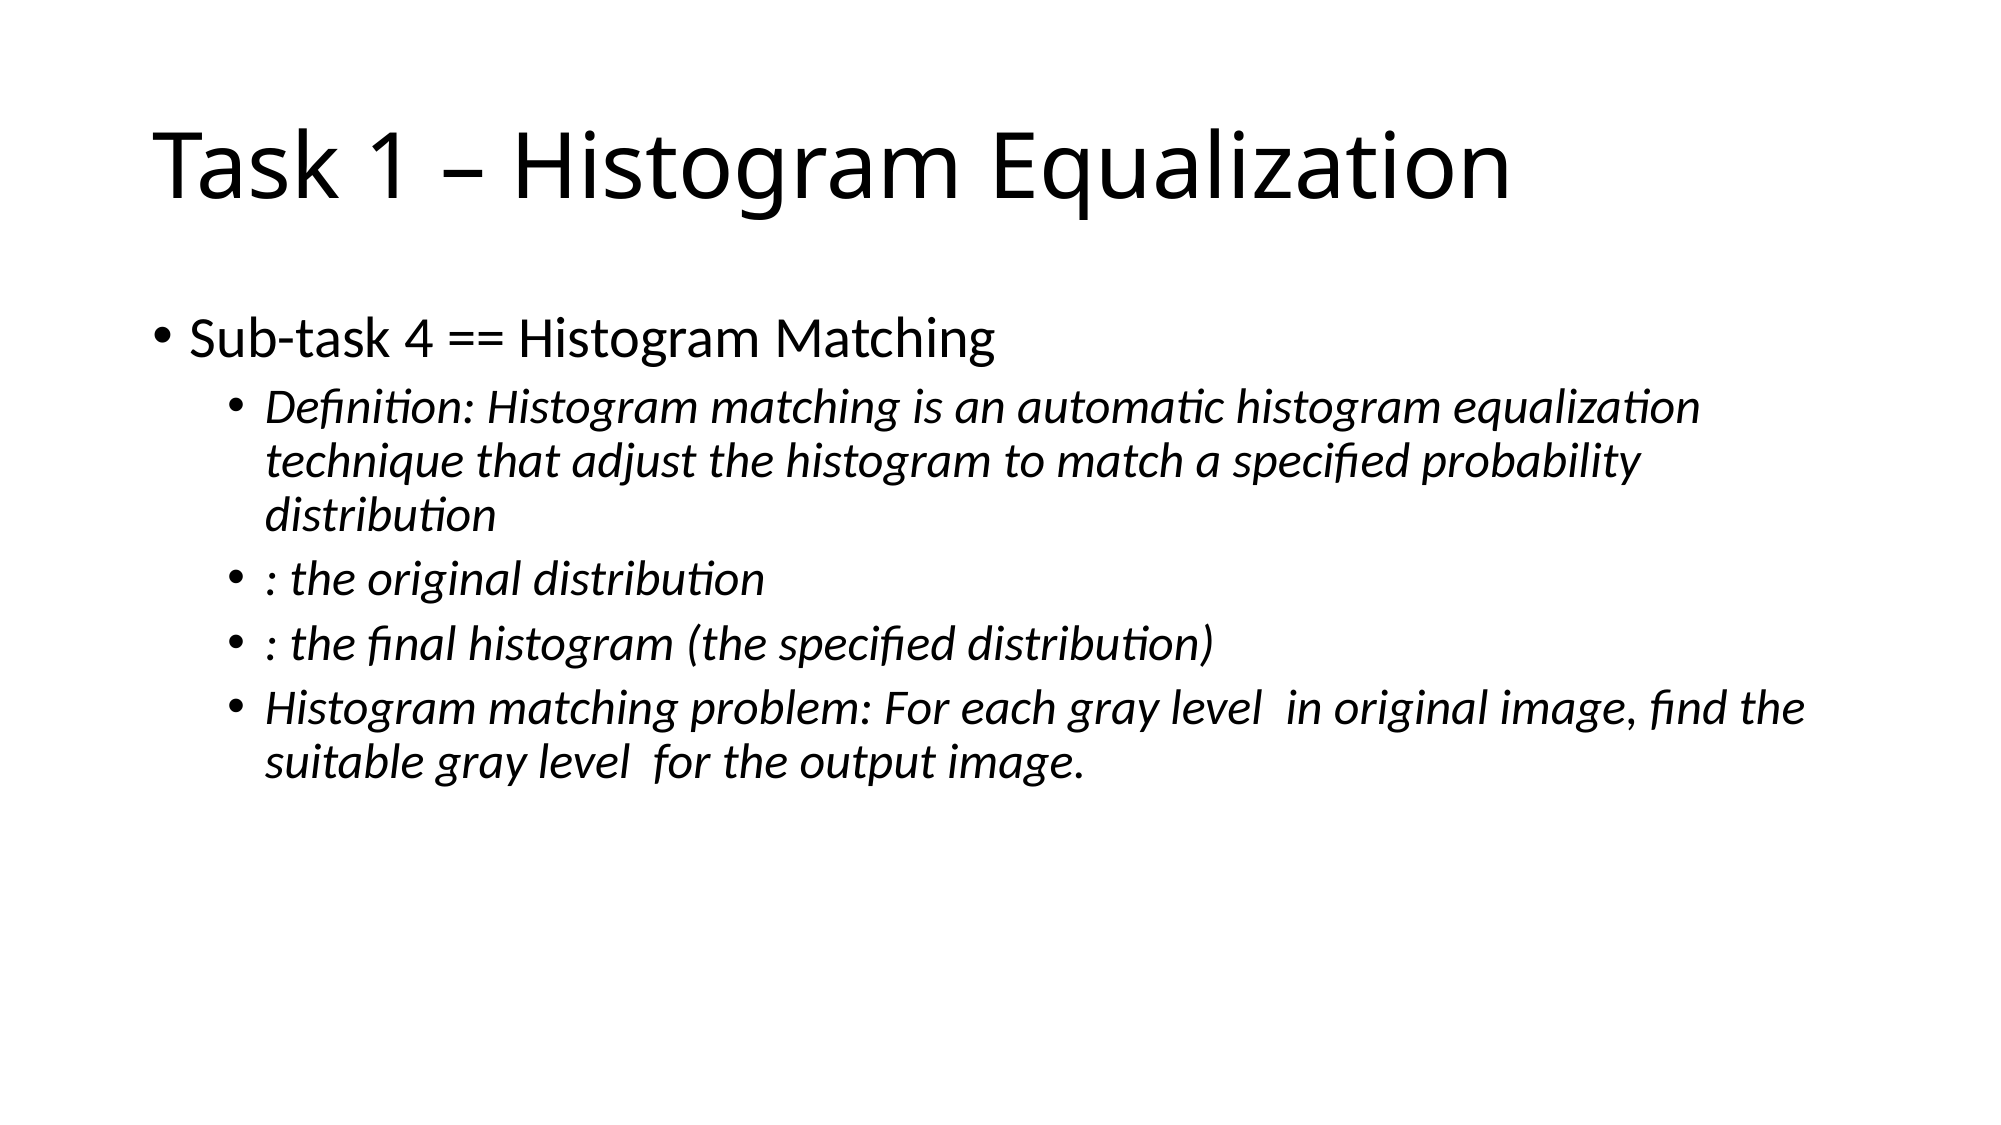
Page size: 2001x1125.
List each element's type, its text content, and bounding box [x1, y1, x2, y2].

title Task 1 – Histogram Equalization [137, 59, 1863, 278]
